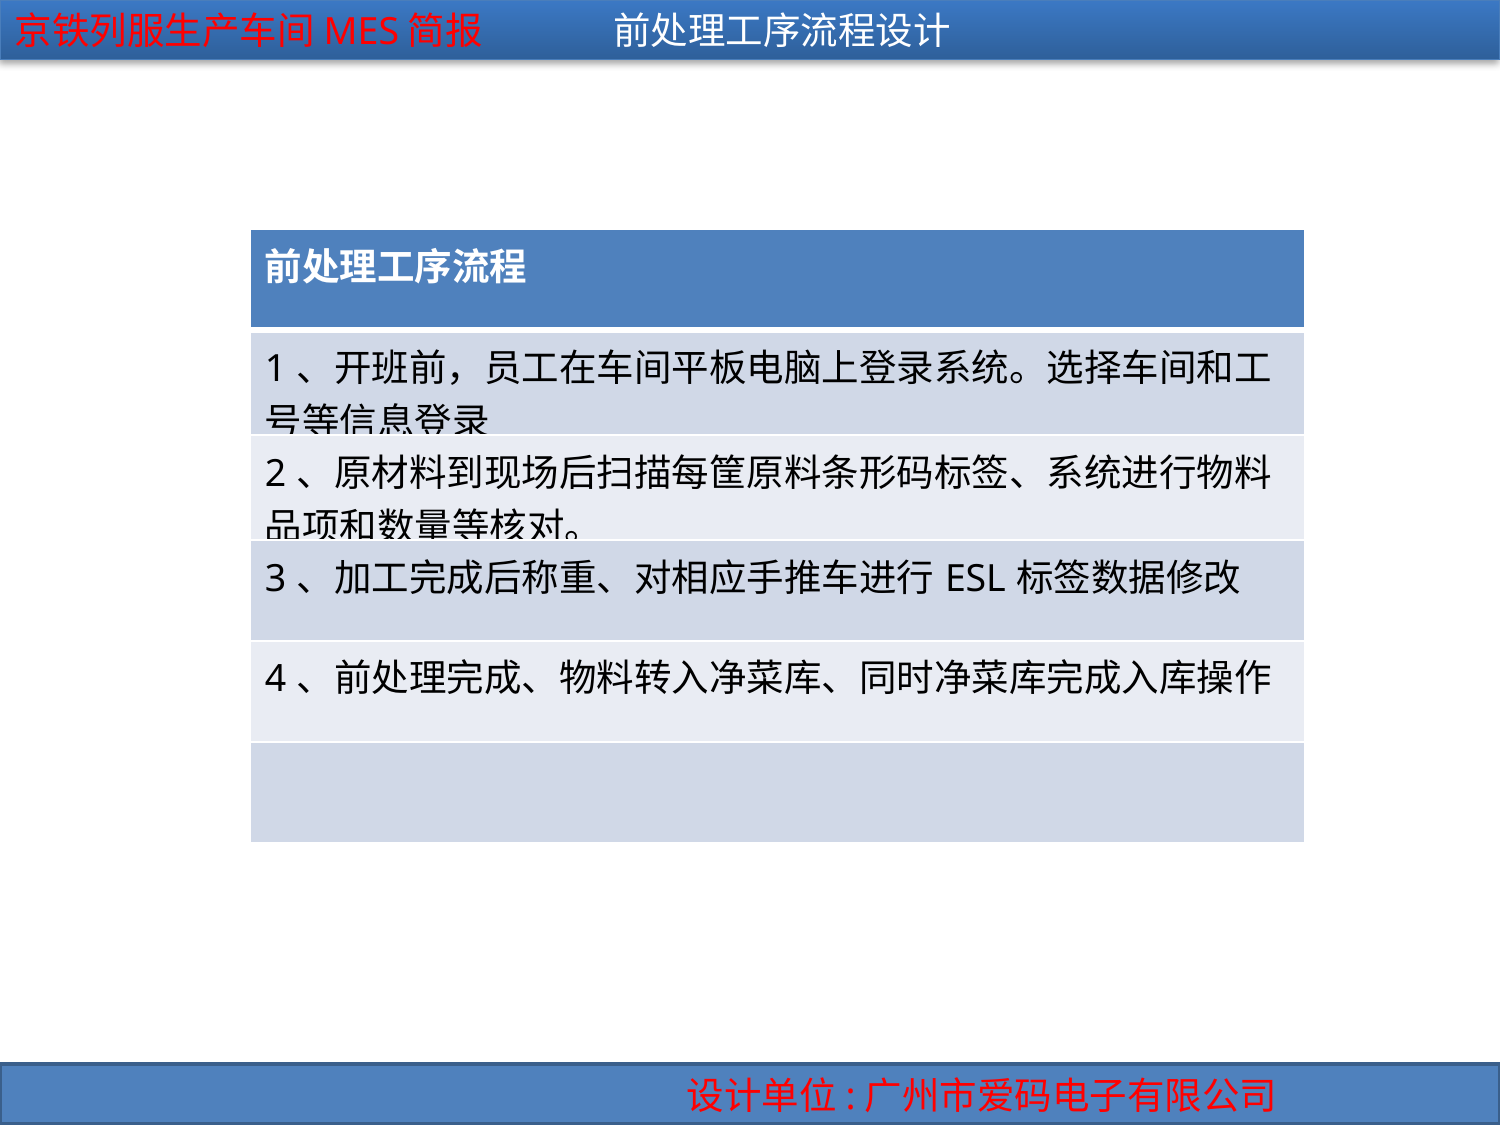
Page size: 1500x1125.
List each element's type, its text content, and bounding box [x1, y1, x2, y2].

table_cell 4、前处理完成、物料转入净菜库、同时净菜库完成入库操作 [251, 642, 1304, 741]
table_cell 2、原材料到现场后扫描每筐原料条形码标签、系统进行物料品项和数量等核对。 [251, 436, 1304, 539]
table_cell [251, 743, 1304, 842]
table_header 前处理工序流程 [251, 230, 1304, 327]
table_cell 3、加工完成后称重、对相应手推车进行ESL标签数据修改 [251, 541, 1304, 640]
text_box 前处理工序流程设计 [598, 0, 966, 60]
table_cell 1、开班前，员工在车间平板电脑上登录系统。选择车间和工号等信息登录 [251, 333, 1304, 434]
